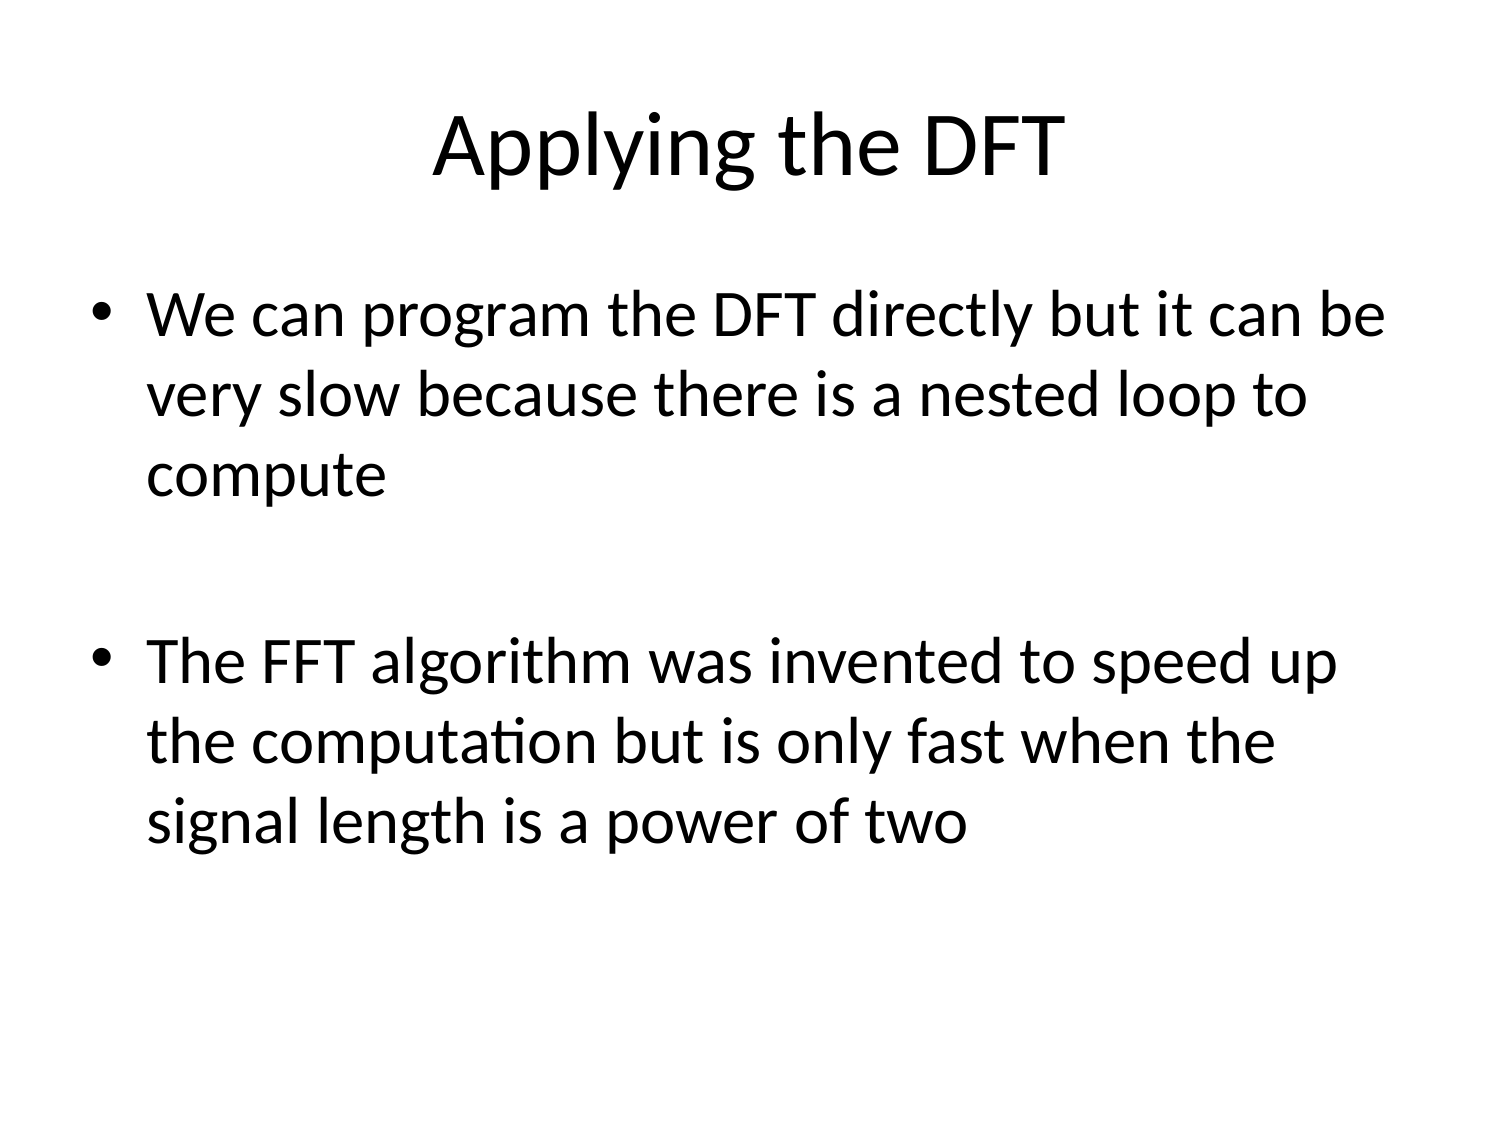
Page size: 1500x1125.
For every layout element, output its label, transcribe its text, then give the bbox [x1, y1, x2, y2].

title Applying the DFT [75, 45, 1425, 233]
list We can program the DFT directly but it can be very slow because there is a nested loop to compute The FFT algorithm was invented to speed up the computation but is only fast when the signal length is a power of two [75, 262, 1425, 1005]
